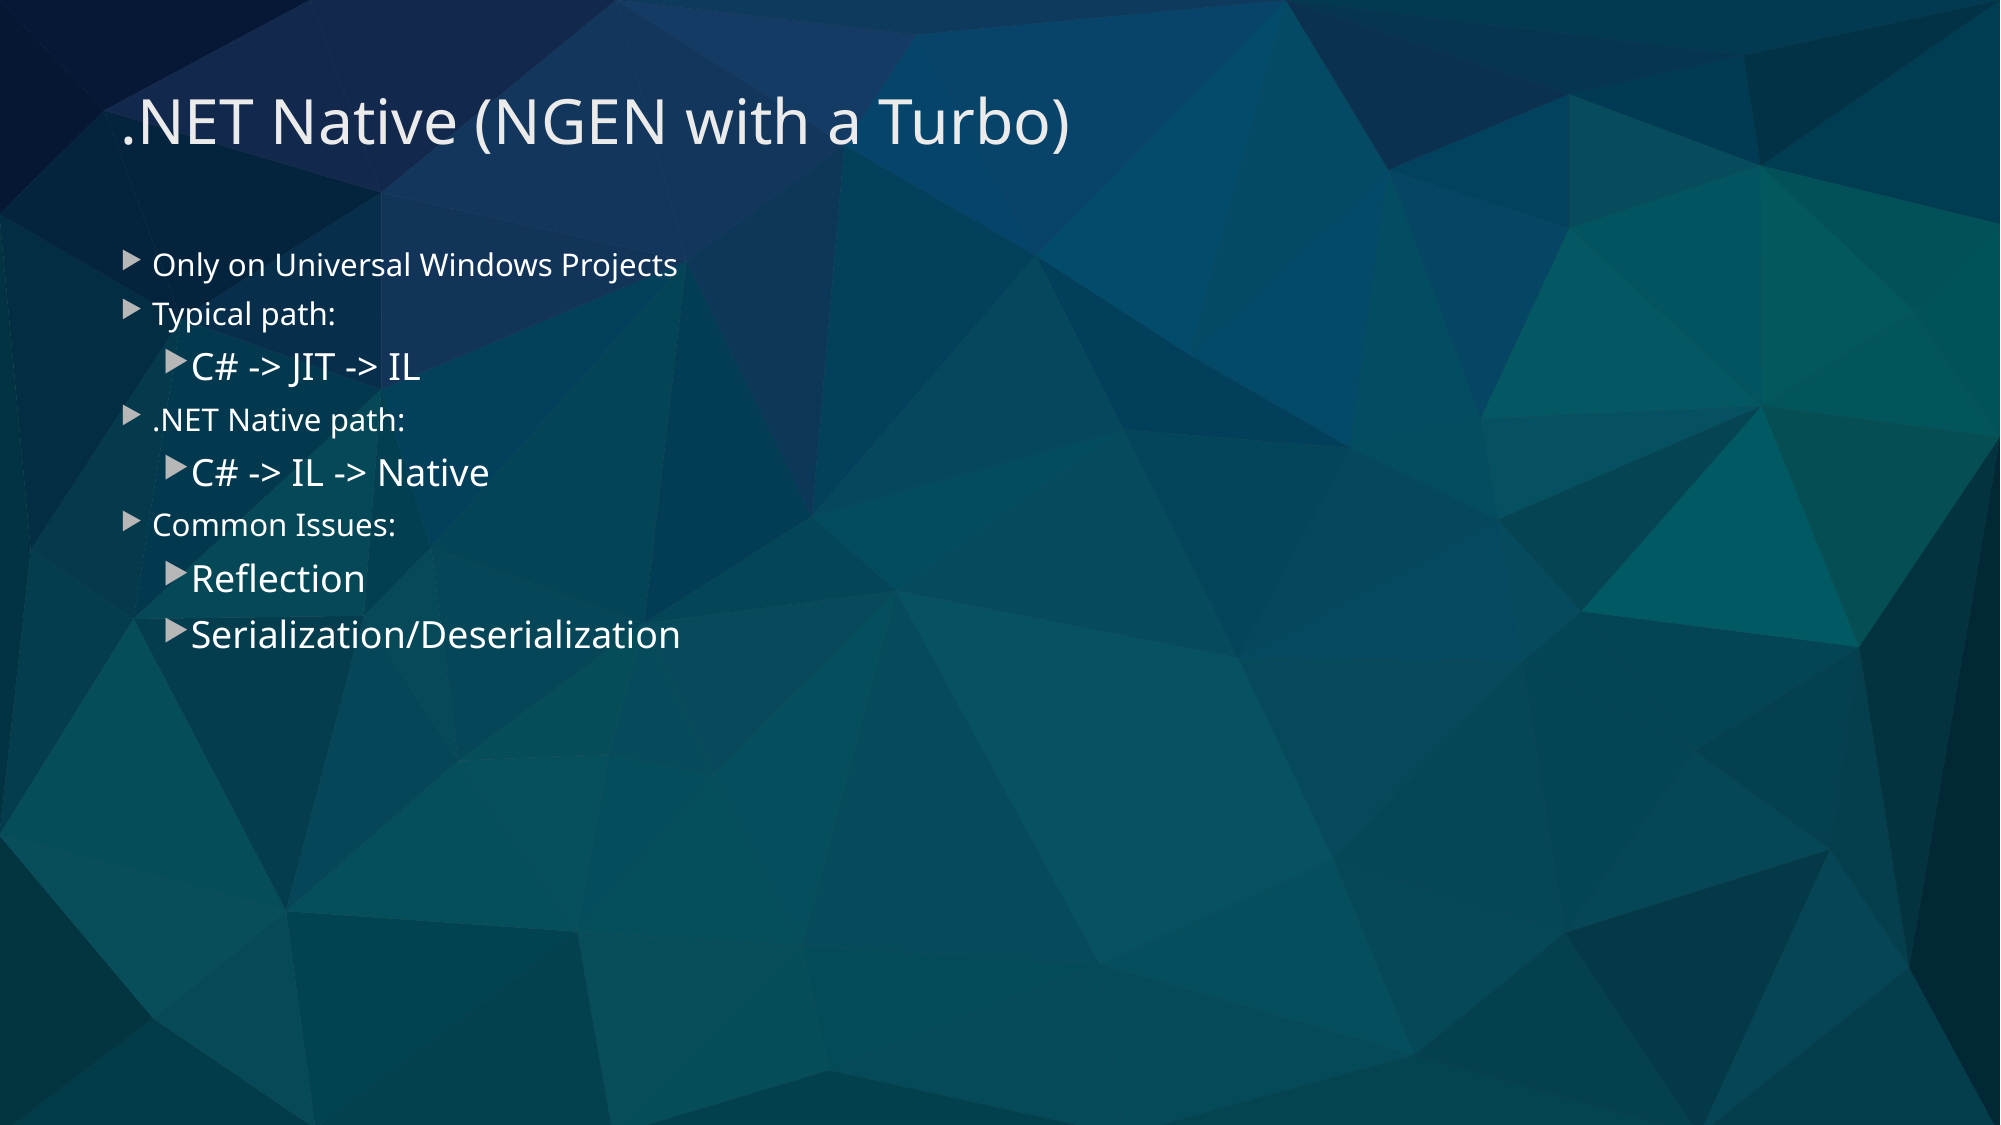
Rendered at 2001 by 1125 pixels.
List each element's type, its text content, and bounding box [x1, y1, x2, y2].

list Only on Universal Windows Projects Typical path: C# -> JIT -> IL .NET Native path: C# -> IL -> Native Common Issues: Reflection Serialization/Deserialization [105, 237, 1649, 1025]
title .NET Native (NGEN with a Turbo) [105, 74, 1649, 198]
